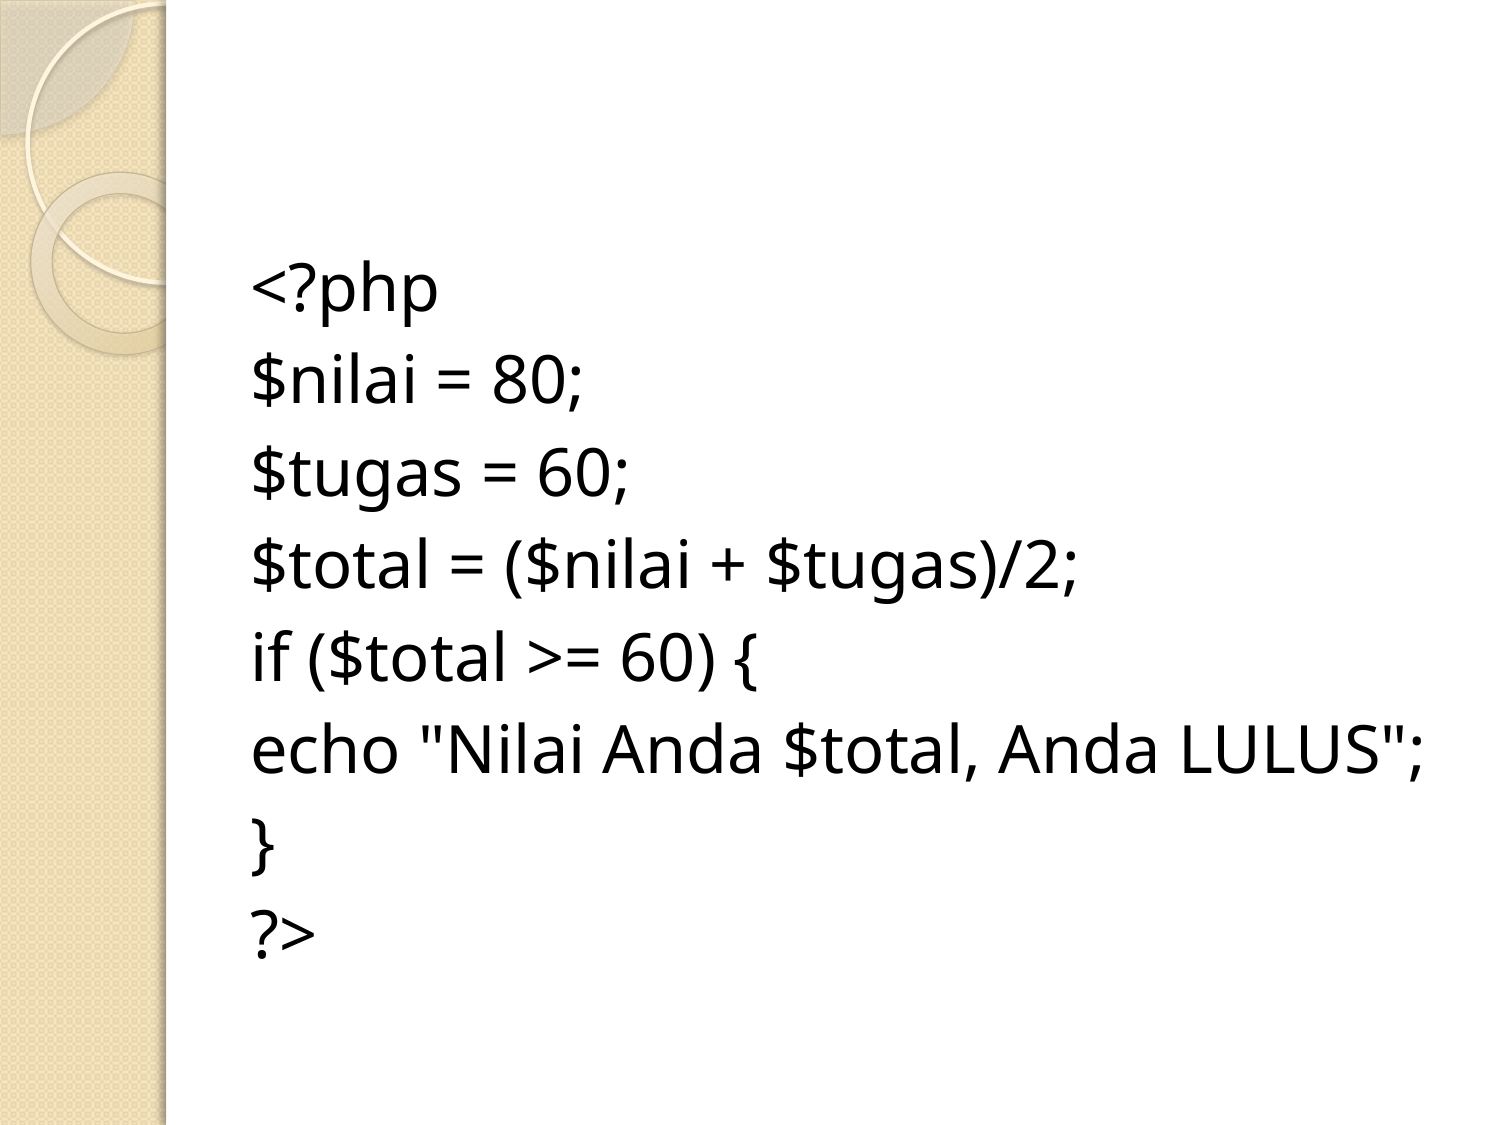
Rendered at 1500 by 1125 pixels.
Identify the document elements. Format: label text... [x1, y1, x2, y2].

list <?php $nilai = 80; $tugas = 60; $total = ($nilai + $tugas)/2; if ($total >= 60) { echo "Nilai Anda $total, Anda LULUS"; } ?> [235, 237, 1466, 1025]
